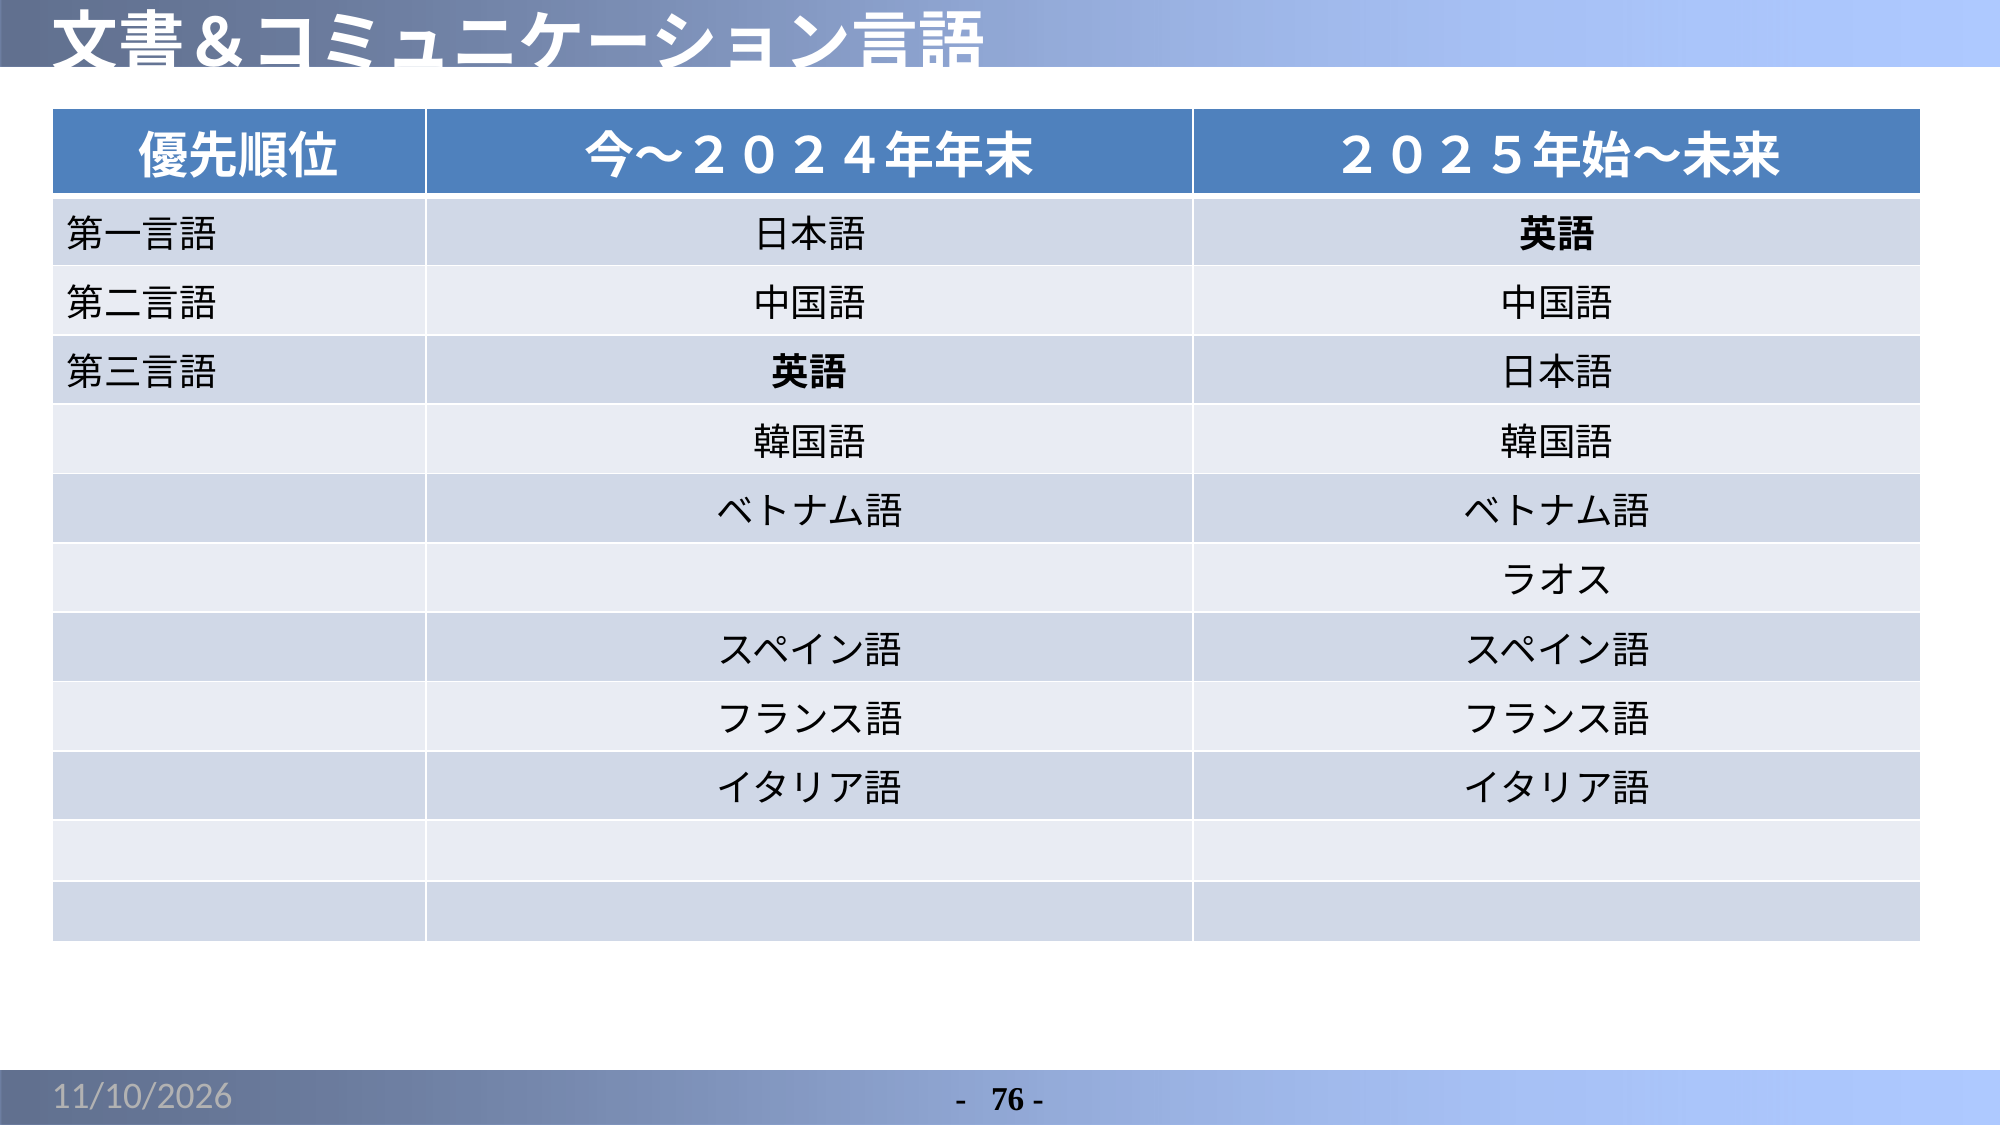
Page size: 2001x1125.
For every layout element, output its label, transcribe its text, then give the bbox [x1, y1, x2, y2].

table_cell 第三言語 [53, 336, 425, 403]
table_cell 第二言語 [53, 266, 425, 334]
table_cell 英語 [1194, 199, 1920, 265]
table_cell [427, 544, 1192, 611]
table_cell ベトナム語 [427, 474, 1192, 542]
table_cell フランス語 [1194, 682, 1920, 750]
table_header ２０２５年始～未来 [1194, 109, 1920, 193]
table_cell 日本語 [1194, 336, 1920, 403]
table_cell ベトナム語 [1194, 474, 1920, 542]
table_cell 中国語 [1194, 266, 1920, 334]
table_cell [53, 474, 425, 542]
table_cell [427, 821, 1192, 880]
table_cell 第一言語 [53, 199, 425, 265]
table_header 今～２０２４年年末 [427, 109, 1192, 193]
table_cell [53, 752, 425, 819]
table_cell イタリア語 [427, 752, 1192, 819]
table_cell スペイン語 [427, 613, 1192, 681]
table_cell [53, 613, 425, 681]
table_cell [53, 405, 425, 473]
table_cell [1194, 882, 1920, 941]
table_cell 韓国語 [427, 405, 1192, 473]
table_cell フランス語 [427, 682, 1192, 750]
table_cell [53, 682, 425, 750]
table_header 優先順位 [53, 109, 425, 193]
table_cell イタリア語 [1194, 752, 1920, 819]
table_cell [53, 544, 425, 611]
table_cell 日本語 [427, 199, 1192, 265]
table_cell スペイン語 [1194, 613, 1920, 681]
table_cell [1194, 821, 1920, 880]
table_cell ラオス [1194, 544, 1920, 611]
table_cell [53, 882, 425, 941]
table_cell 韓国語 [1194, 405, 1920, 473]
table_cell [53, 821, 425, 880]
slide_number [51, 1071, 512, 1117]
table_cell [427, 882, 1192, 941]
title 文書＆コミュニケーション言語 [51, 0, 1921, 81]
slide_number - 76 - [934, 1078, 1063, 1117]
table_cell 中国語 [427, 266, 1192, 334]
table_cell 英語 [427, 336, 1192, 403]
